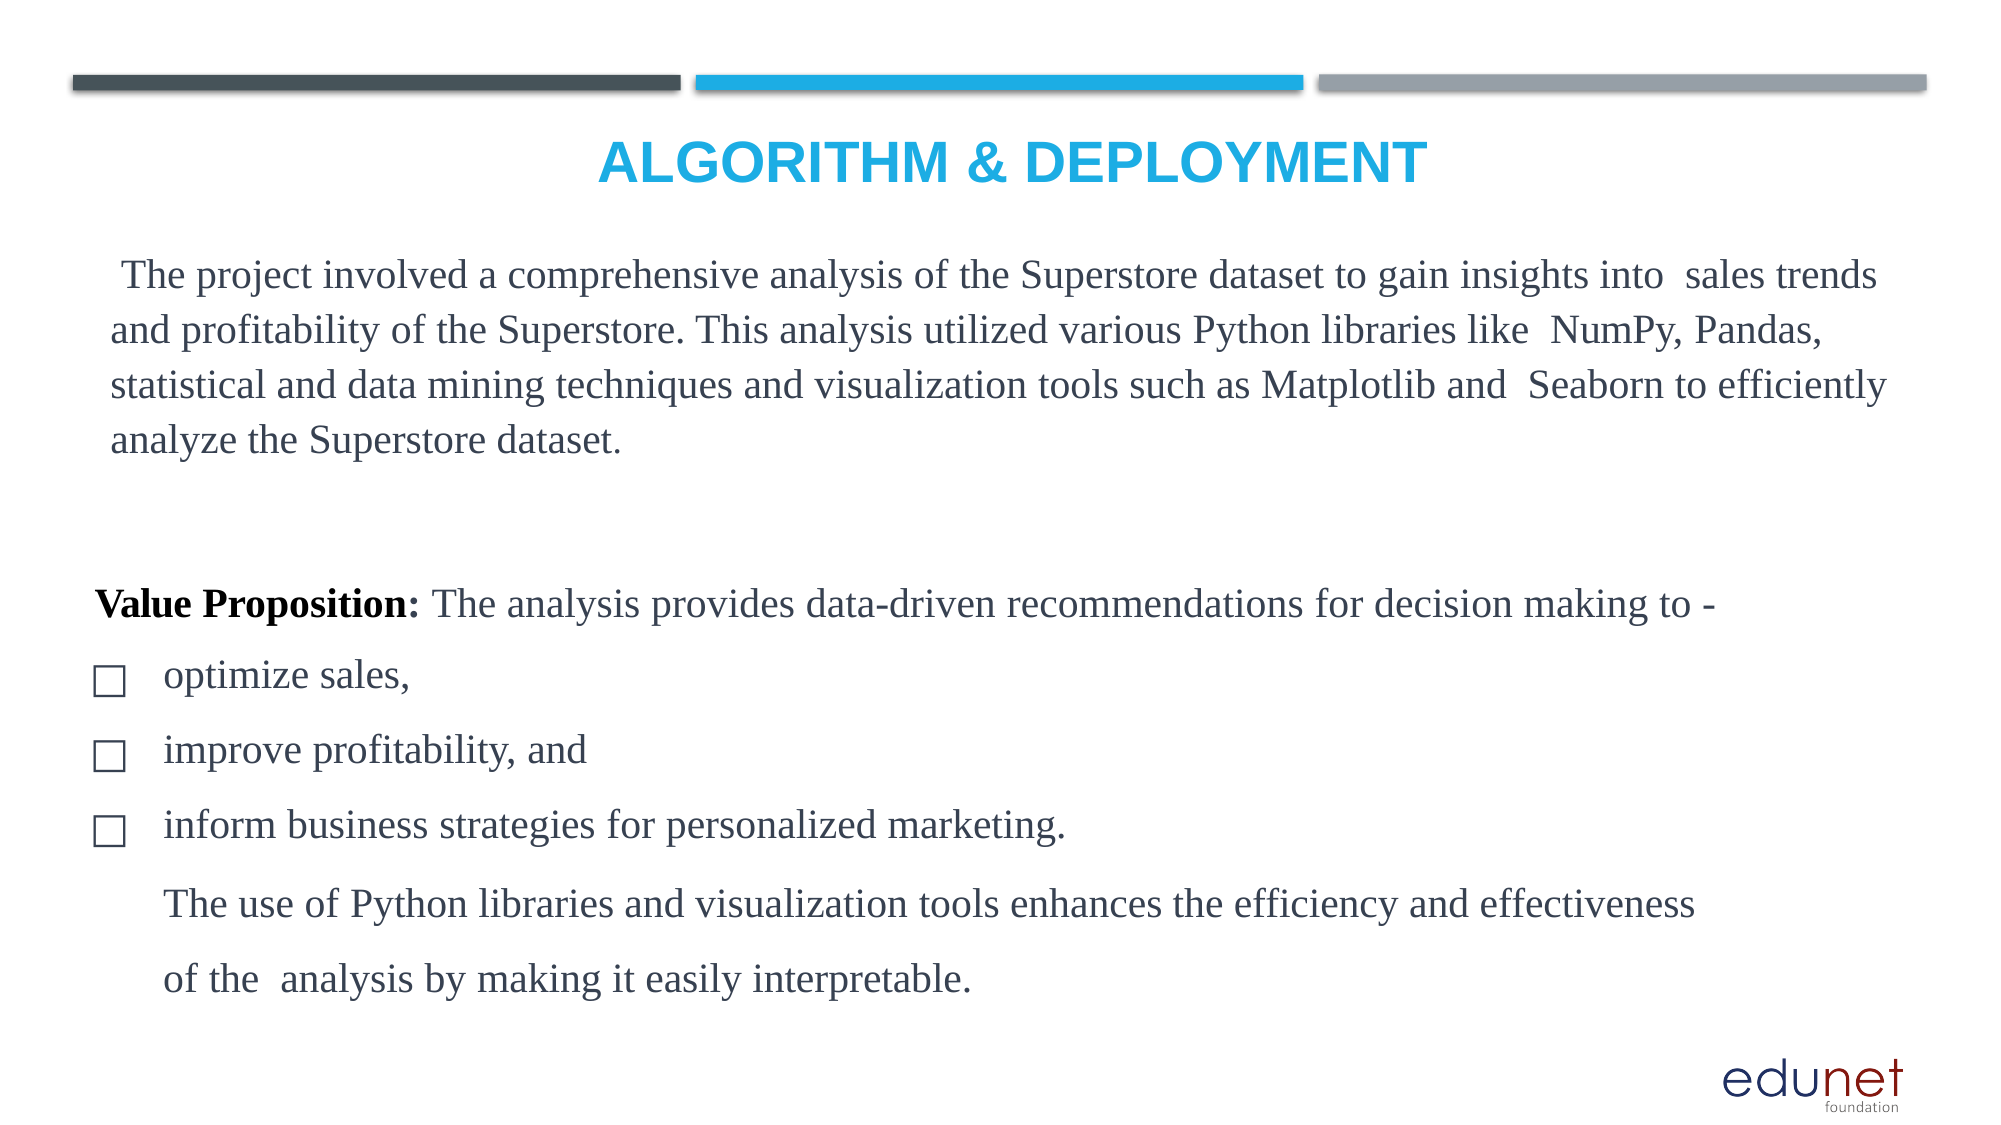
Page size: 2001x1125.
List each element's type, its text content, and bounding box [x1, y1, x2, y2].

picture [1719, 1056, 1905, 1116]
text_box The use of Python libraries and visualization tools enhances the efficiency and effectiveness of the analysis by making it easily interpretable. [161, 848, 1736, 1001]
title Algorithm & Deployment [95, 115, 1905, 202]
text_box Value Proposition: The analysis provides data-driven recommendations for decision making to - [92, 573, 1717, 626]
text_box □ □ □ [87, 623, 96, 851]
text_box optimize sales, improve profitability, and inform business strategies for personalized marketing. [161, 626, 1204, 847]
list The project involved a comprehensive analysis of the Superstore dataset to gain insights into sales trends and profitability of the Superstore. This analysis utilized various Python libraries like NumPy, Pandas, statistical and data mining techniques and visualization tools such as Matplotlib and Seaborn to efficiently analyze the Superstore dataset. [95, 202, 1905, 502]
